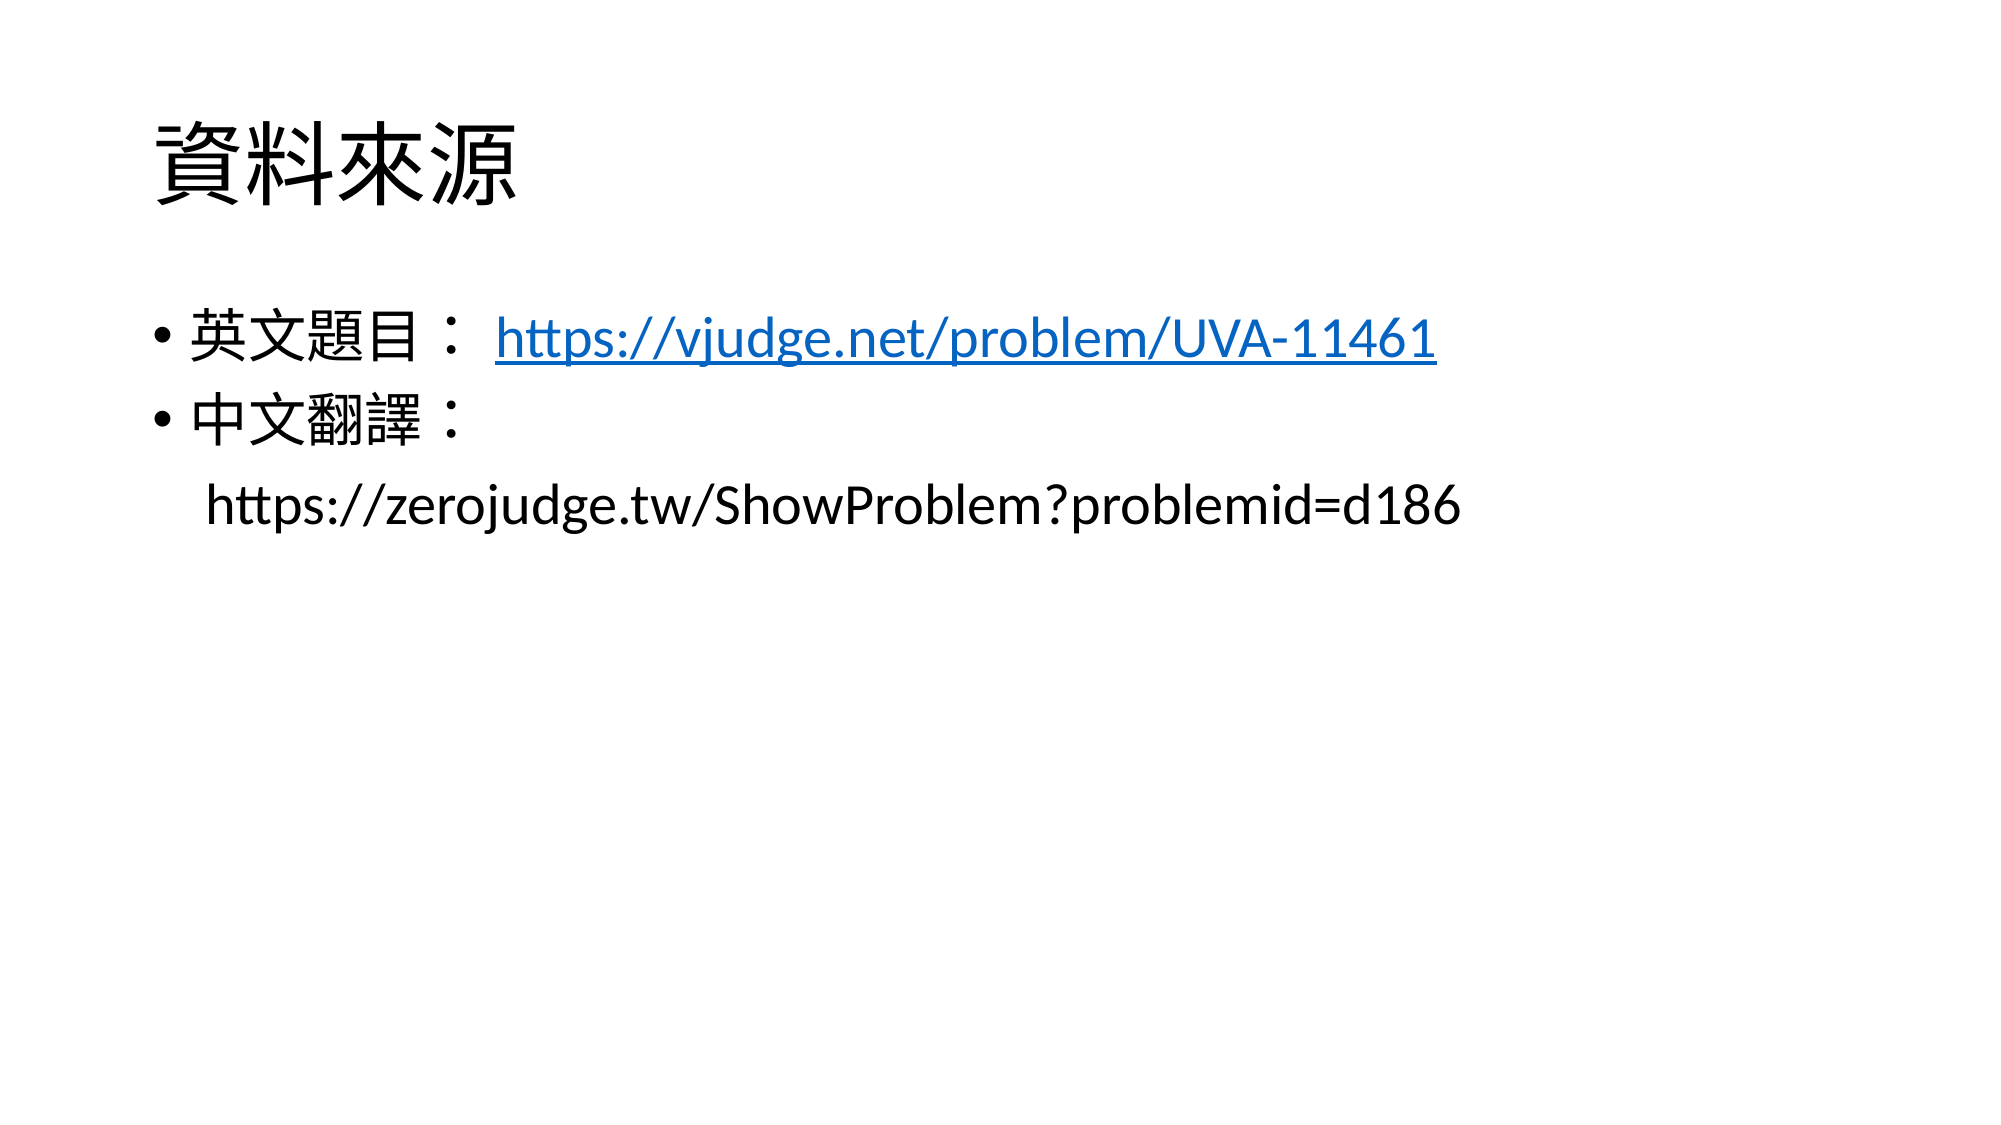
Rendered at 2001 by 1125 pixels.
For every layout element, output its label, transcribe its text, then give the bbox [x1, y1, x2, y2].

list 英文題目：https://vjudge.net/problem/UVA-11461 中文翻譯： https://zerojudge.tw/ShowProblem?problemid=d186 [137, 299, 1863, 1014]
title 資料來源 [137, 59, 1863, 278]
